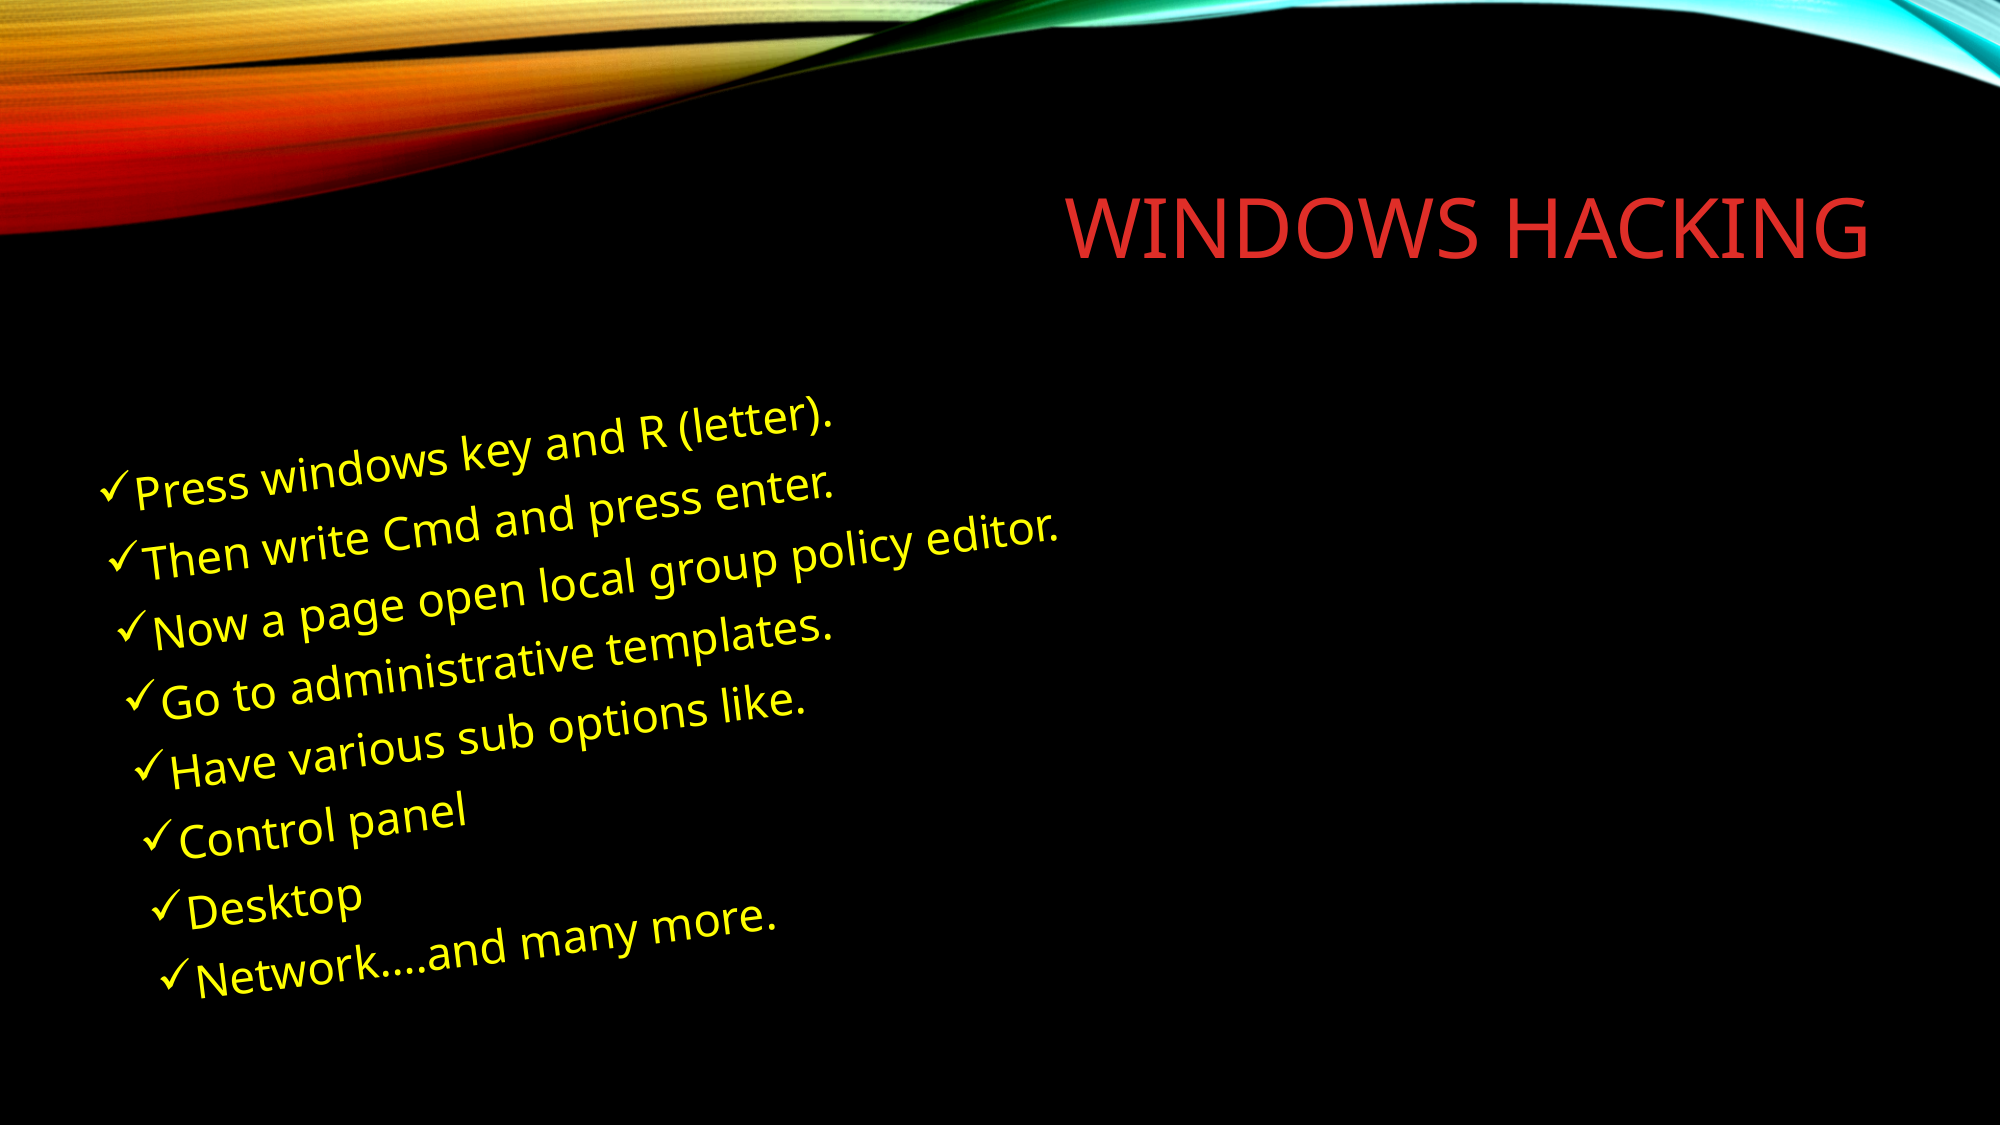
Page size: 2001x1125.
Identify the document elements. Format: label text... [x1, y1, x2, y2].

picture [0, 0, 2000, 237]
title Windows hacking [474, 125, 1888, 338]
list Press windows key and R (letter). Then write Cmd and press enter. Now a page open local group policy editor. Go to administrative templates. Have various sub options like. Control panel Desktop Network….and many more. [78, 253, 1922, 1125]
